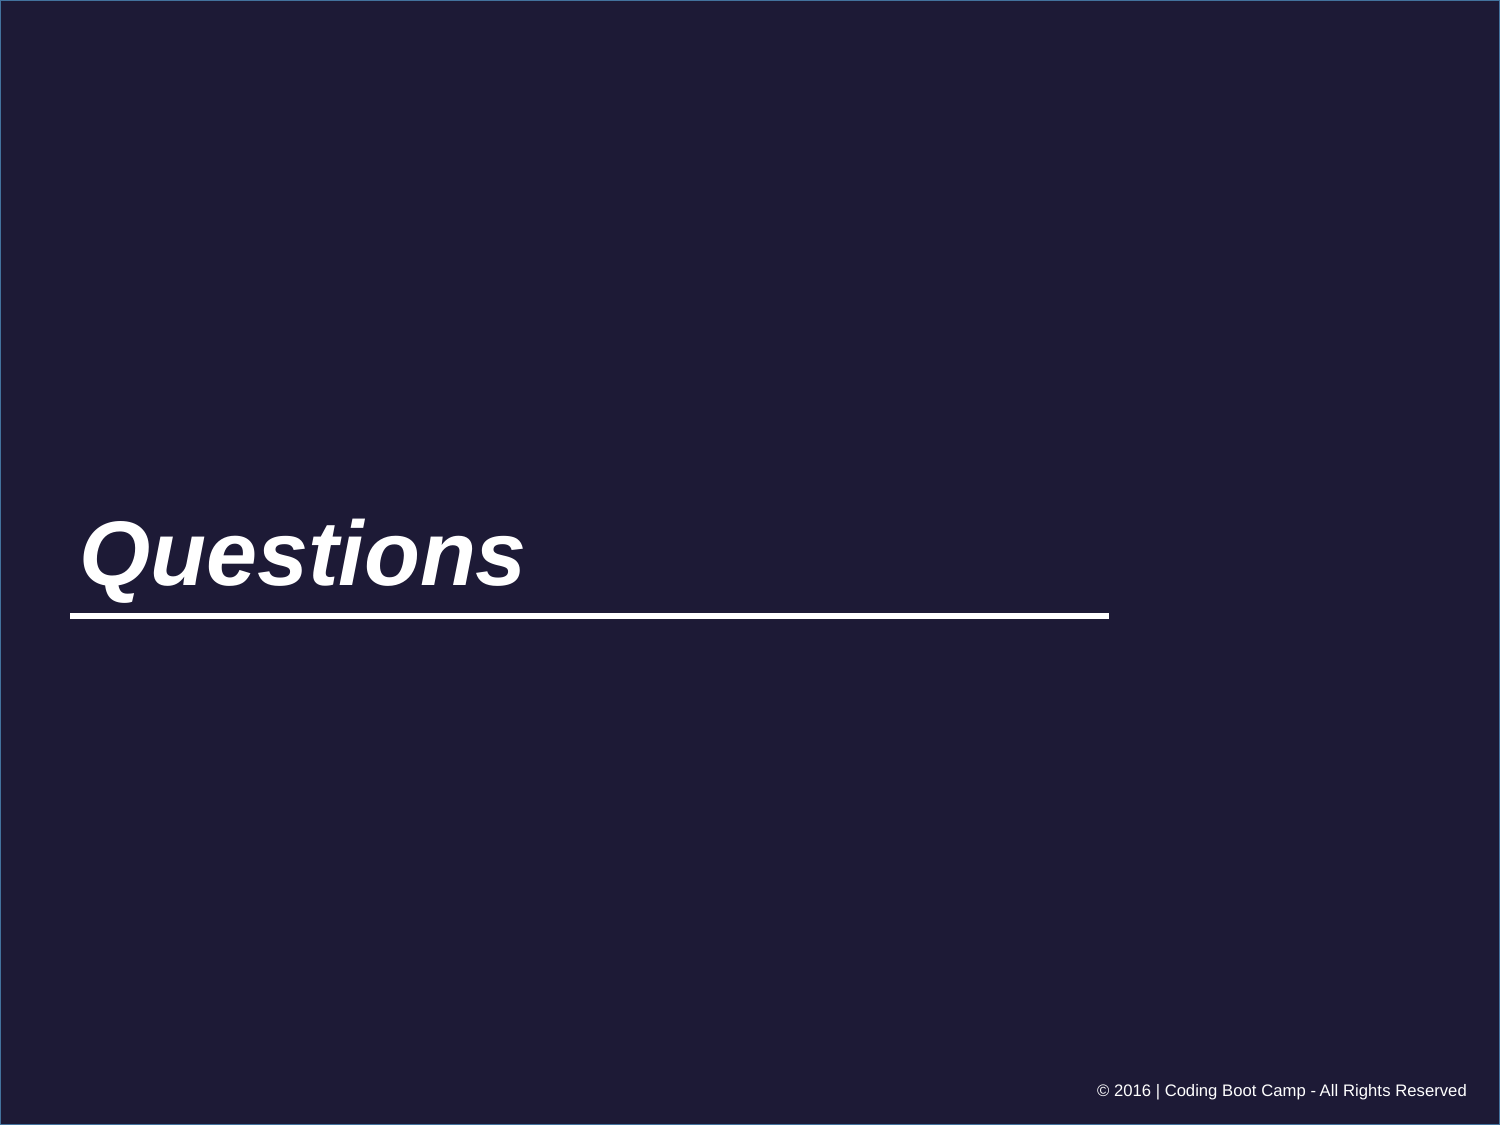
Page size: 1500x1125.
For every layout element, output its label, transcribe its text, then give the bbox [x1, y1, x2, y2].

title Questions [64, 484, 1415, 628]
